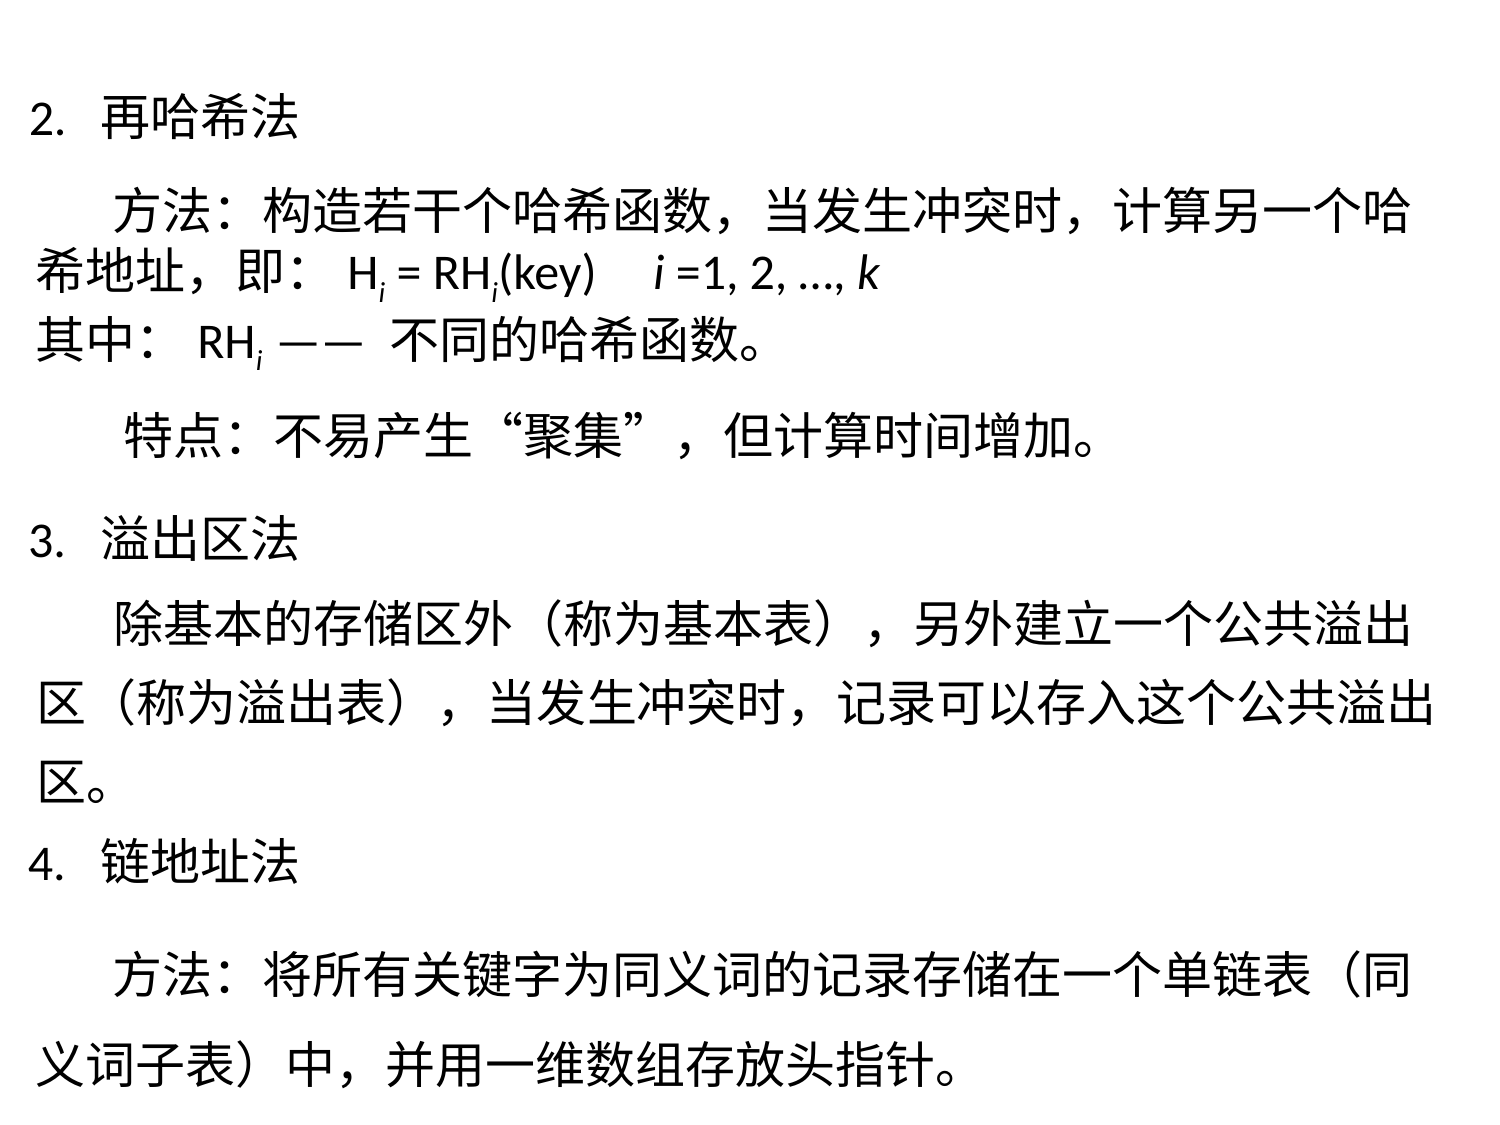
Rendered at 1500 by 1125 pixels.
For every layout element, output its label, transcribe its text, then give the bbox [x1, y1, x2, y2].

text_box 除基本的存储区外（称为基本表），另外建立一个公共溢出 区（称为溢出表），当发生冲突时，记录可以存入这个公共溢出 区。 [22, 575, 1464, 818]
text_box 方法：将所有关键字为同义词的记录存储在一个单链表（同 义词子表）中，并用一维数组存放头指针。 [20, 905, 1439, 1101]
text_box 4. 链地址法 [12, 823, 338, 899]
text_box 2. 再哈希法 [13, 78, 328, 154]
text_box 3. 溢出区法 [13, 491, 327, 576]
text_box 方法：构造若干个哈希函数，当发生冲突时，计算另一个哈 希地址，即：Hi = RHi(key) i =1, 2, …, k 其中：RHi —— 不同的哈希函数。 [20, 172, 1450, 384]
text_box 特点：不易产生“聚集”，但计算时间增加。 [32, 397, 1162, 473]
